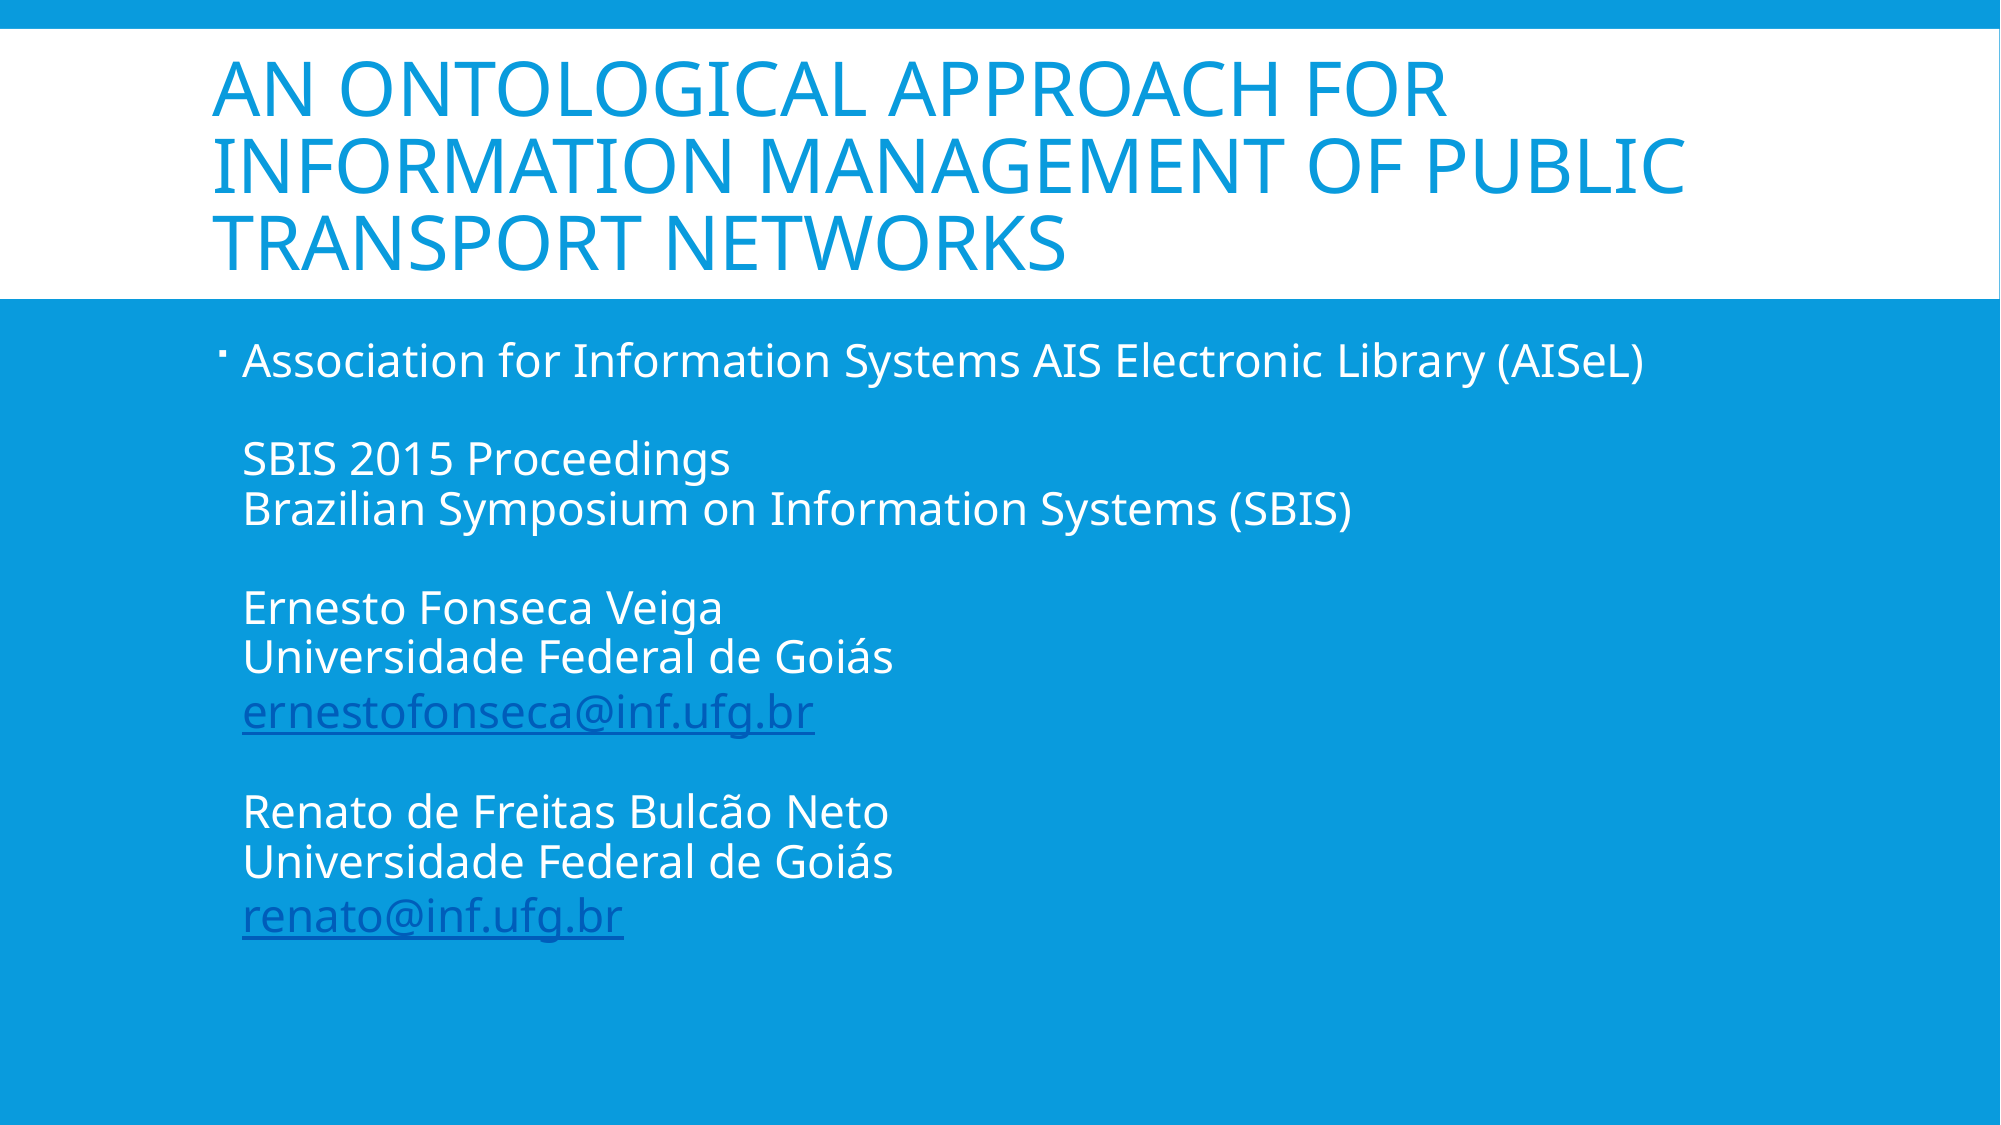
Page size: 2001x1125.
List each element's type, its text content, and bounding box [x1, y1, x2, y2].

list Association for Information Systems AIS Electronic Library (AISeL) SBIS 2015 Proceedings Brazilian Symposium on Information Systems (SBIS) Ernesto Fonseca Veiga Universidade Federal de Goiás ernestofonseca@inf.ufg.br Renato de Freitas Bulcão Neto Universidade Federal de Goiás renato@inf.ufg.br [197, 329, 1803, 1020]
title An Ontological Approach for Information Management of Public Transport Networks [197, 46, 1803, 295]
